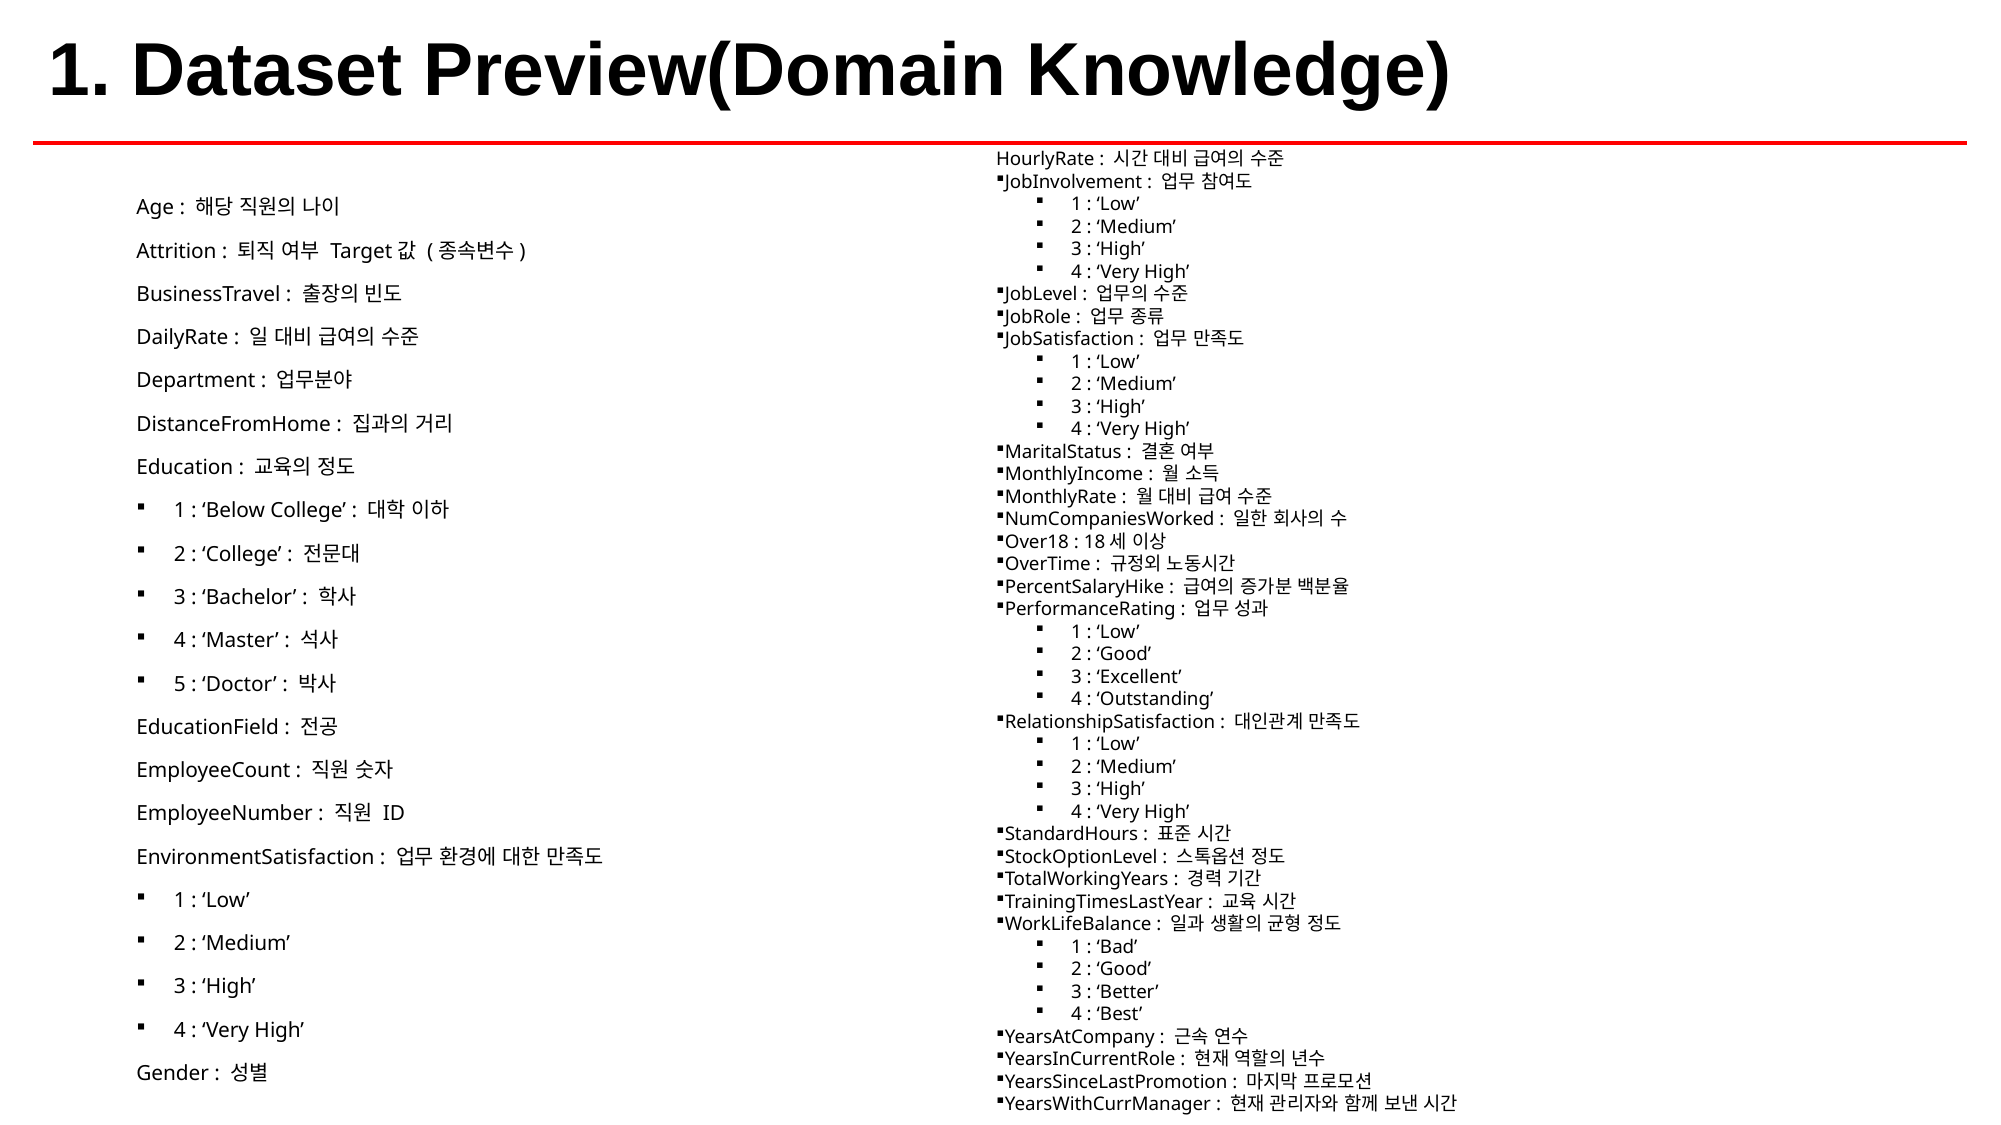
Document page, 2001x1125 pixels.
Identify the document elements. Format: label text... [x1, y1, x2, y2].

list Age : 해당 직원의 나이 Attrition : 퇴직 여부 Target값 (종속변수) BusinessTravel : 출장의 빈도 DailyRate : 일 대비 급여의 수준 Department : 업무분야 DistanceFromHome : 집과의 거리 Education : 교육의 정도 1 : ‘Below College’ : 대학 이하 2 : ‘College’ : 전문대 3 : ‘Bachelor’ : 학사 4 : ‘Master’ : 석사 5 : ‘Doctor’ : 박사 EducationField : 전공 EmployeeCount : 직원 숫자 EmployeeNumber : 직원 ID EnvironmentSatisfaction : 업무 환경에 대한 만족도 1 : ‘Low’ 2 : ‘Medium’ 3 : ‘High’ 4 : ‘Very High’ Gender : 성별 [121, 189, 981, 904]
table_header 1. Dataset Preview(Domain Knowledge) [33, 20, 1967, 141]
text_box HourlyRate : 시간 대비 급여의 수준 JobInvolvement : 업무 참여도 1 : ‘Low’ 2 : ‘Medium’ 3 : ‘High’ 4 : ‘Very High’ JobLevel : 업무의 수준 JobRole : 업무 종류 JobSatisfaction : 업무 만족도 1 : ‘Low’ 2 : ‘Medium’ 3 : ‘High’ 4 : ‘Very High’ MaritalStatus : 결혼 여부 MonthlyIncome : 월 소득 MonthlyRate : 월 대비 급여 수준 NumCompaniesWorked : 일한 회사의 수 Over18 : 18세 이상 OverTime : 규정외 노동시간 PercentSalaryHike : 급여의 증가분 백분율 PerformanceRating : 업무 성과 1 : ‘Low’ 2 : ‘Good’ 3 : ‘Excellent’ 4 : ‘Outstanding’ RelationshipSatisfaction : 대인관계 만족도 1 : ‘Low’ 2 : ‘Medium’ 3 : ‘High’ 4 : ‘Very High’ StandardHours : 표준 시간 StockOptionLevel : 스톡옵션 정도 TotalWorkingYears : 경력 기간 TrainingTimesLastYear : 교육 시간 WorkLifeBalance : 일과 생활의 균형 정도 1 : ‘Bad’ 2 : ‘Good’ 3 : ‘Better’ 4 : ‘Best’ YearsAtCompany : 근속 연수 YearsInCurrentRole : 현재 역할의 년수 YearsSinceLastPromotion : 마지막 프로모션 YearsWithCurrManager : 현재 관리자와 함께 보낸 시간 [981, 139, 1879, 1125]
